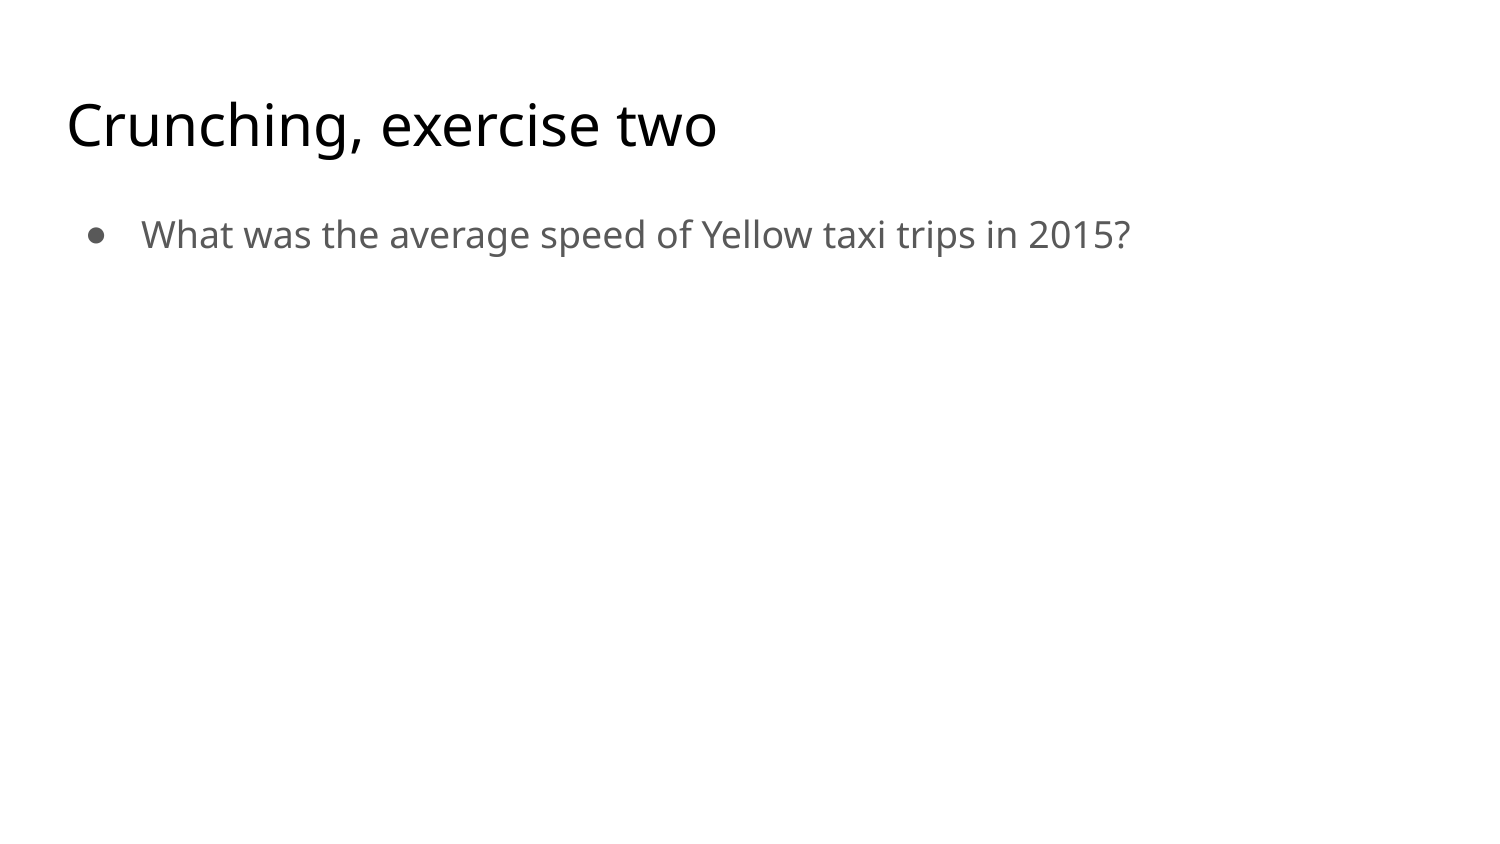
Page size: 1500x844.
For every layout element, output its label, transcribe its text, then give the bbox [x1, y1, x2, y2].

title Crunching, exercise two [51, 72, 1449, 167]
list What was the average speed of Yellow taxi trips in 2015? [51, 189, 1449, 812]
